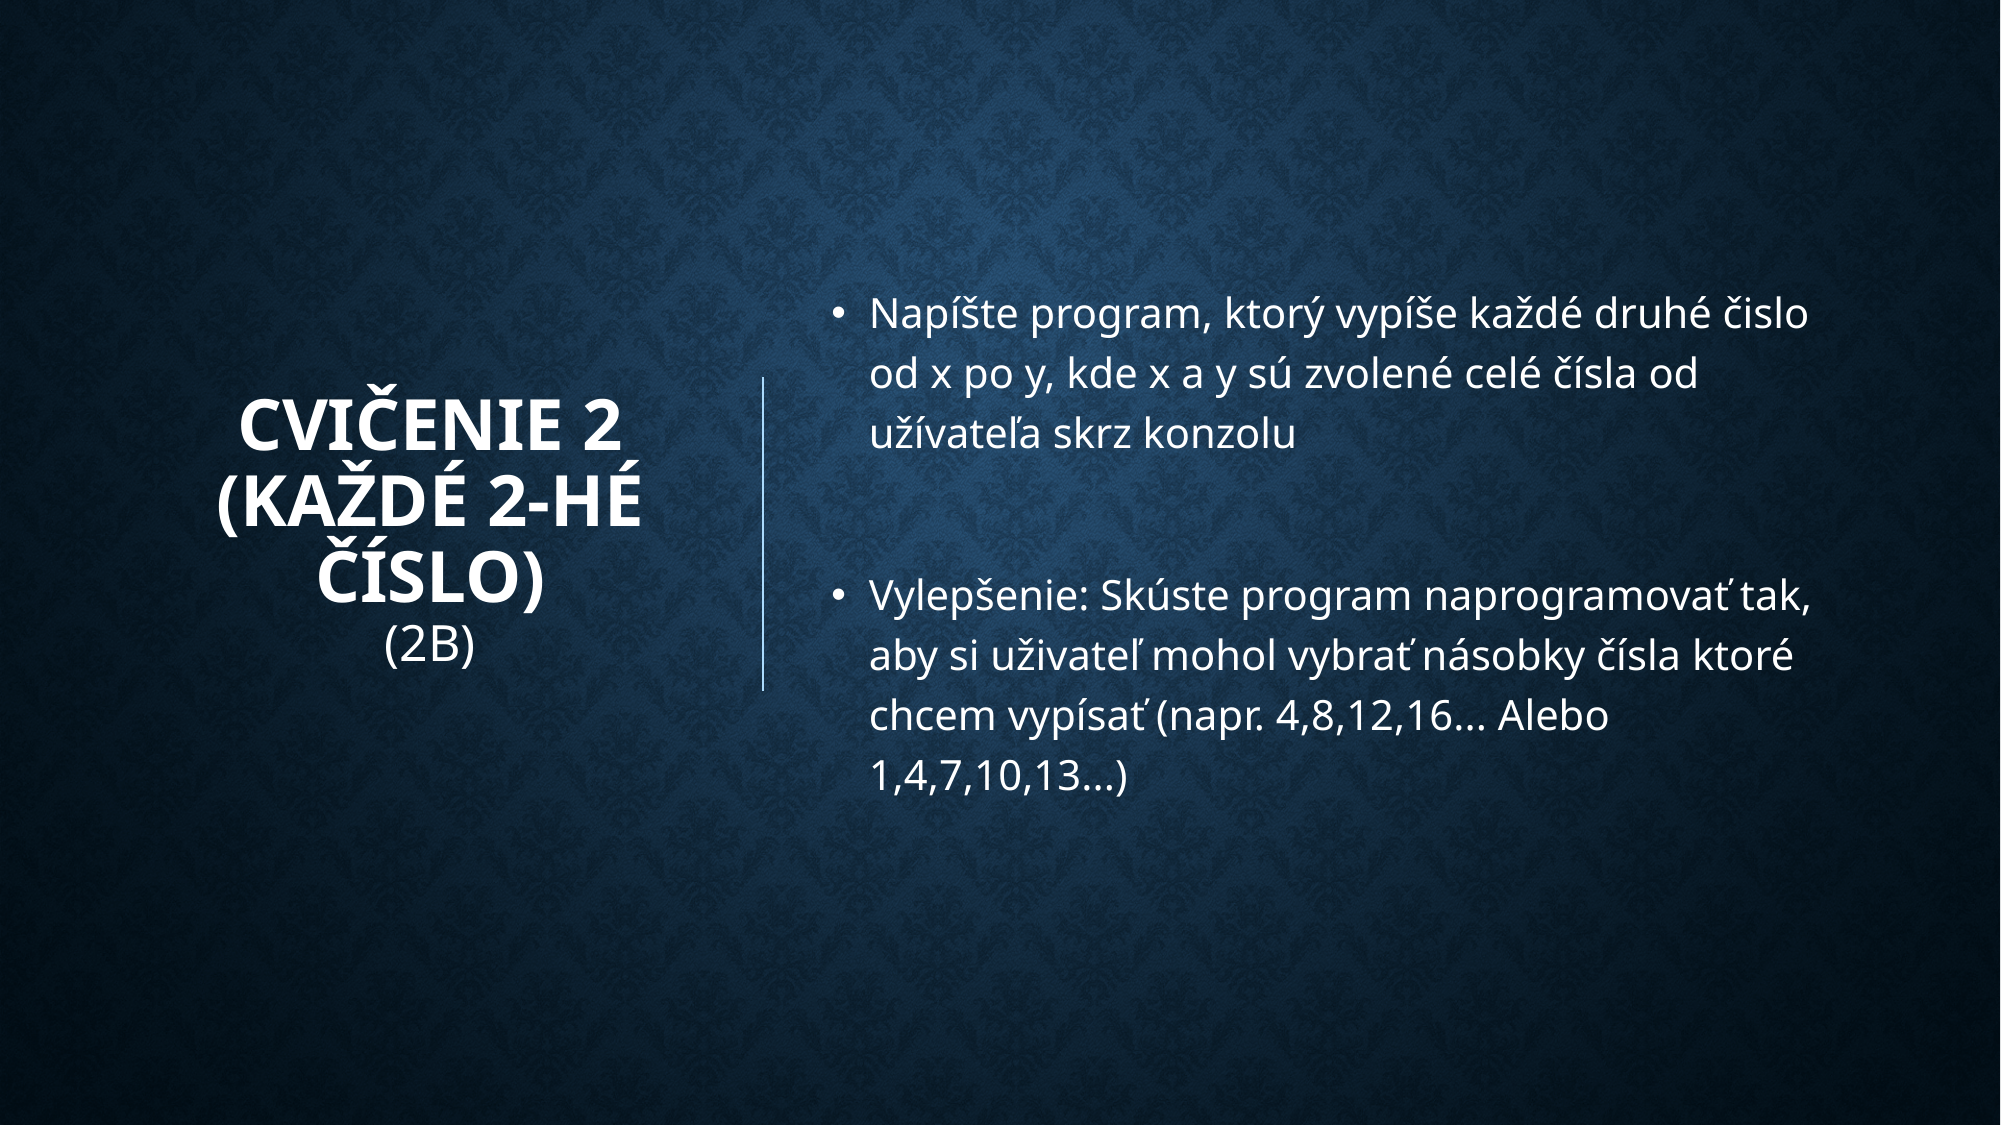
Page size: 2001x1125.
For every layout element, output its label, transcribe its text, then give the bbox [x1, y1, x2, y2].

text_box [0, 0, 2000, 1125]
title Cvičenie 2 (Každé 2-hé číslo) (2b) [149, 152, 711, 910]
list Napíšte program, ktorý vypíše každé druhé čislo od x po y, kde x a y sú zvolené celé čísla od užívateľa skrz konzolu Vylepšenie: Skúste program naprogramovať tak, aby si uživateľ mohol vybrať násobky čísla ktoré chcem vypísať (napr. 4,8,12,16... Alebo 1,4,7,10,13...) [816, 159, 1849, 917]
